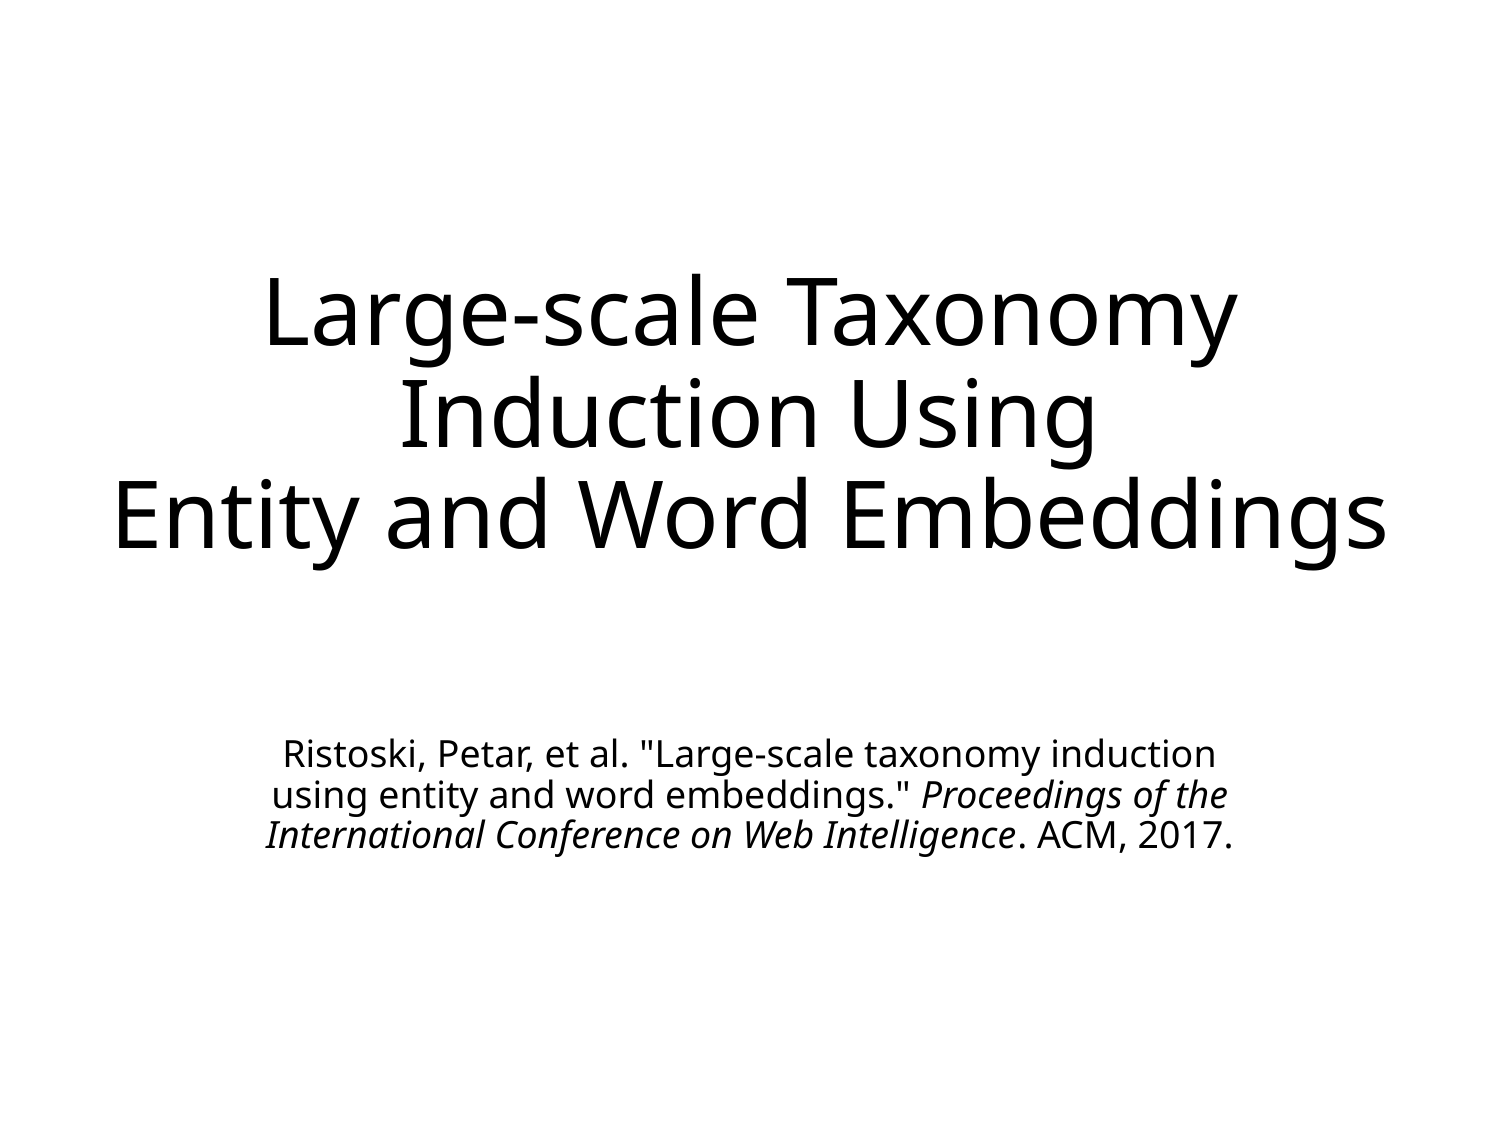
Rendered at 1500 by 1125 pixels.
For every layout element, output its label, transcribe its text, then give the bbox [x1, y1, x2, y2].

title Large-scale Taxonomy Induction Using Entity and Word Embeddings [37, 184, 1463, 577]
subtitle Ristoski, Petar, et al. "Large-scale taxonomy induction using entity and word embeddings." Proceedings of the International Conference on Web Intelligence. ACM, 2017. [225, 727, 1275, 902]
